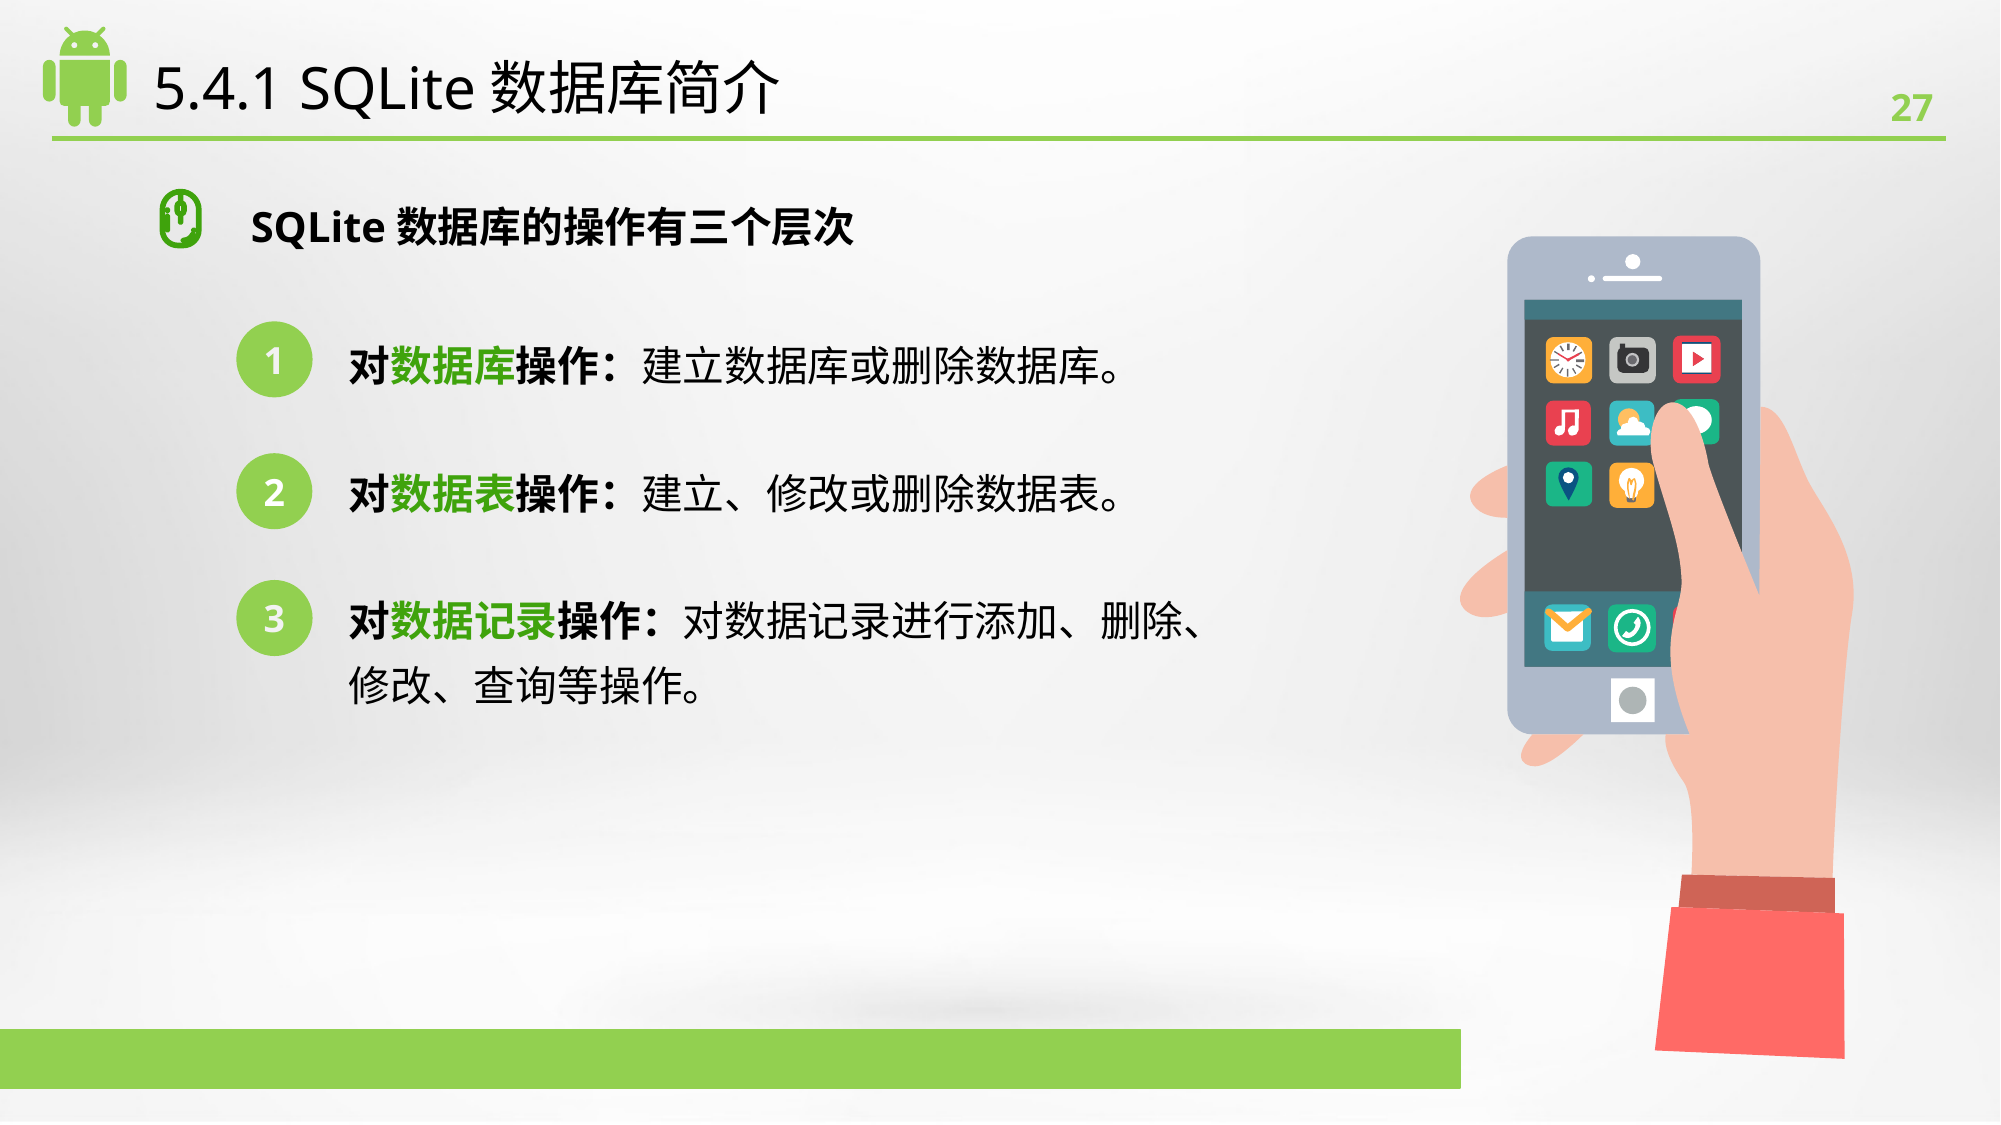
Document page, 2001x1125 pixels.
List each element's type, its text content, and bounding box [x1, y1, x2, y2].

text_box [1442, 236, 1863, 1059]
title 5.4.1 SQLite数据库简介 [138, 46, 1833, 135]
text_box [161, 190, 201, 247]
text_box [236, 317, 1282, 722]
text_box SQLite数据库的操作有三个层次 [161, 178, 1935, 258]
picture [0, 0, 2000, 1125]
text_box [0, 1029, 1461, 1088]
